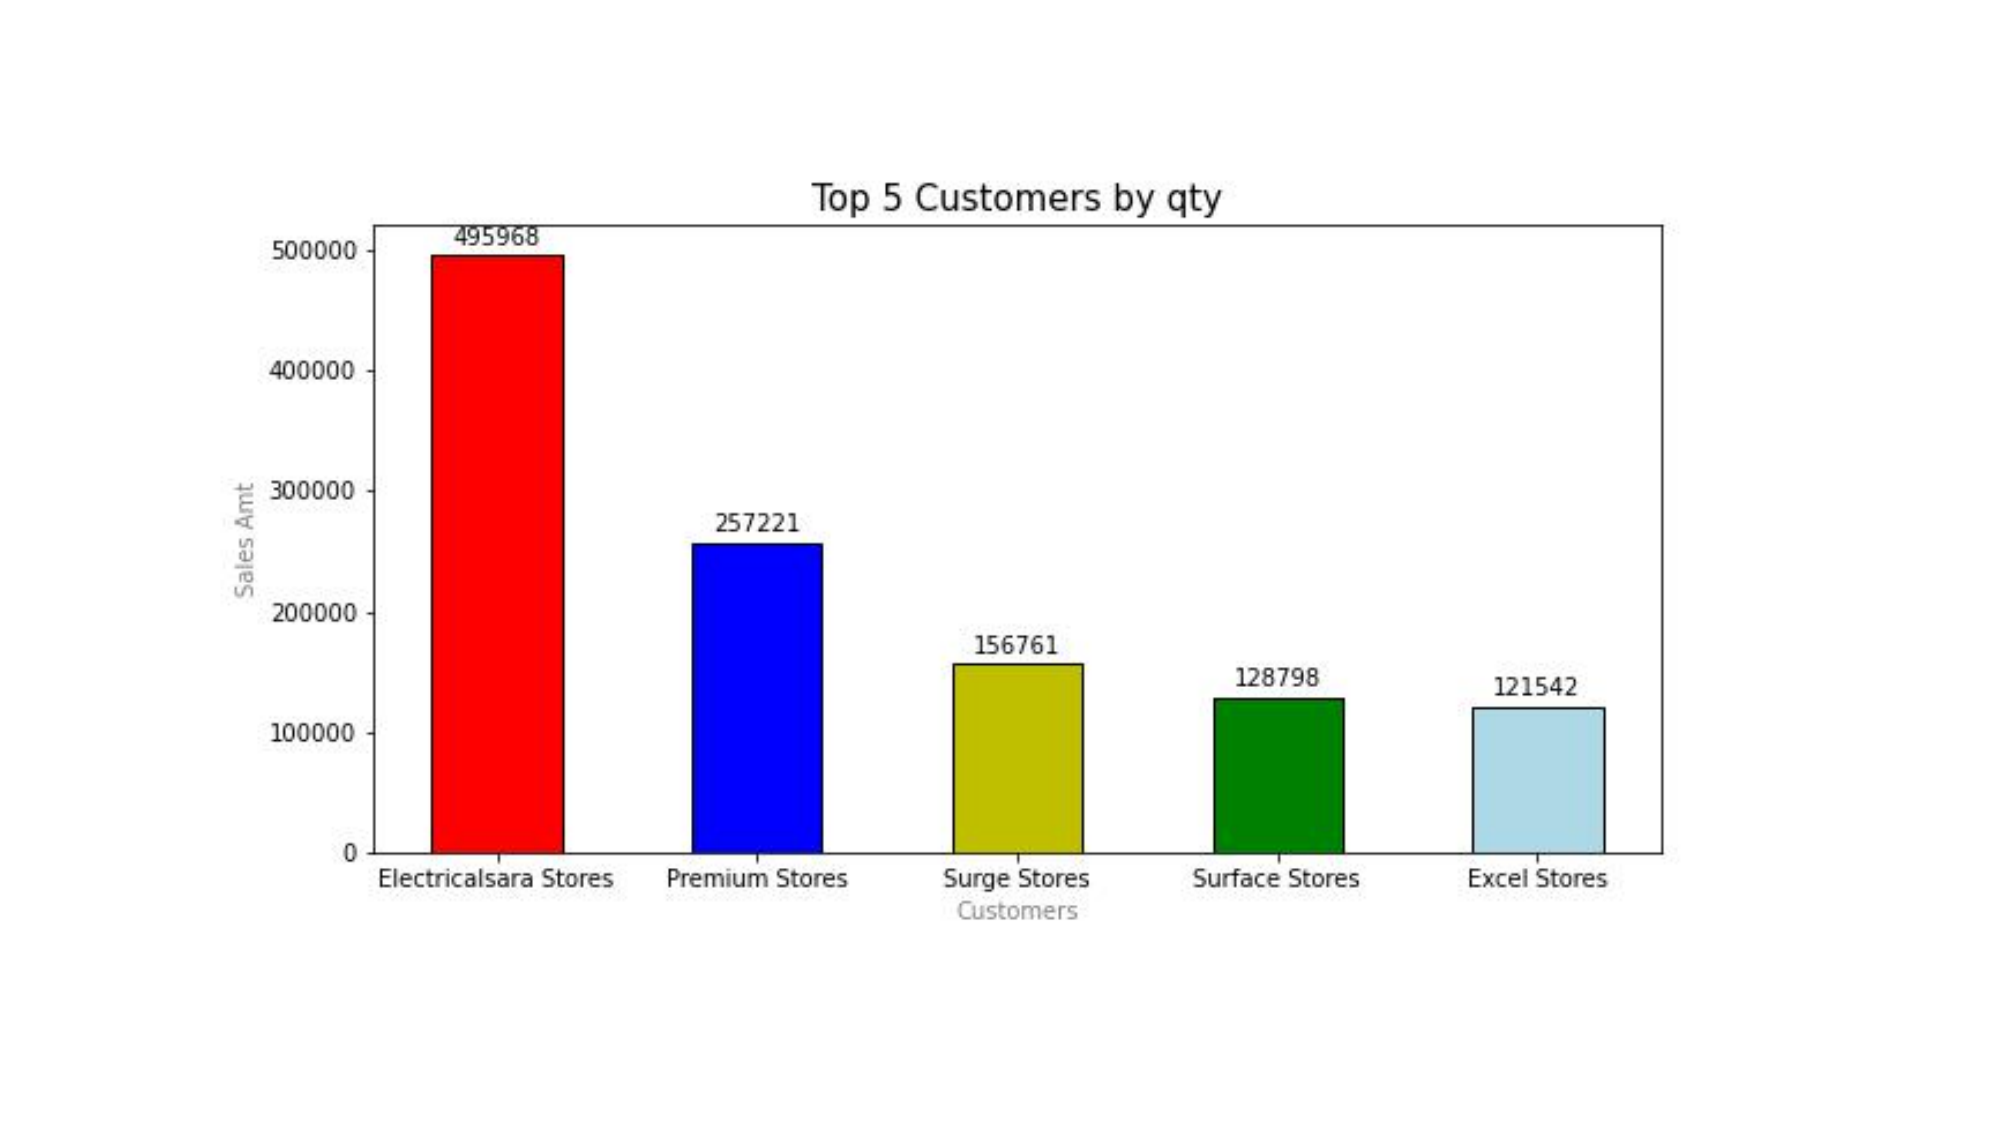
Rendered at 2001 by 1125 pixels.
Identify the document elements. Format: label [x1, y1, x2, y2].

picture [166, 126, 1828, 958]
